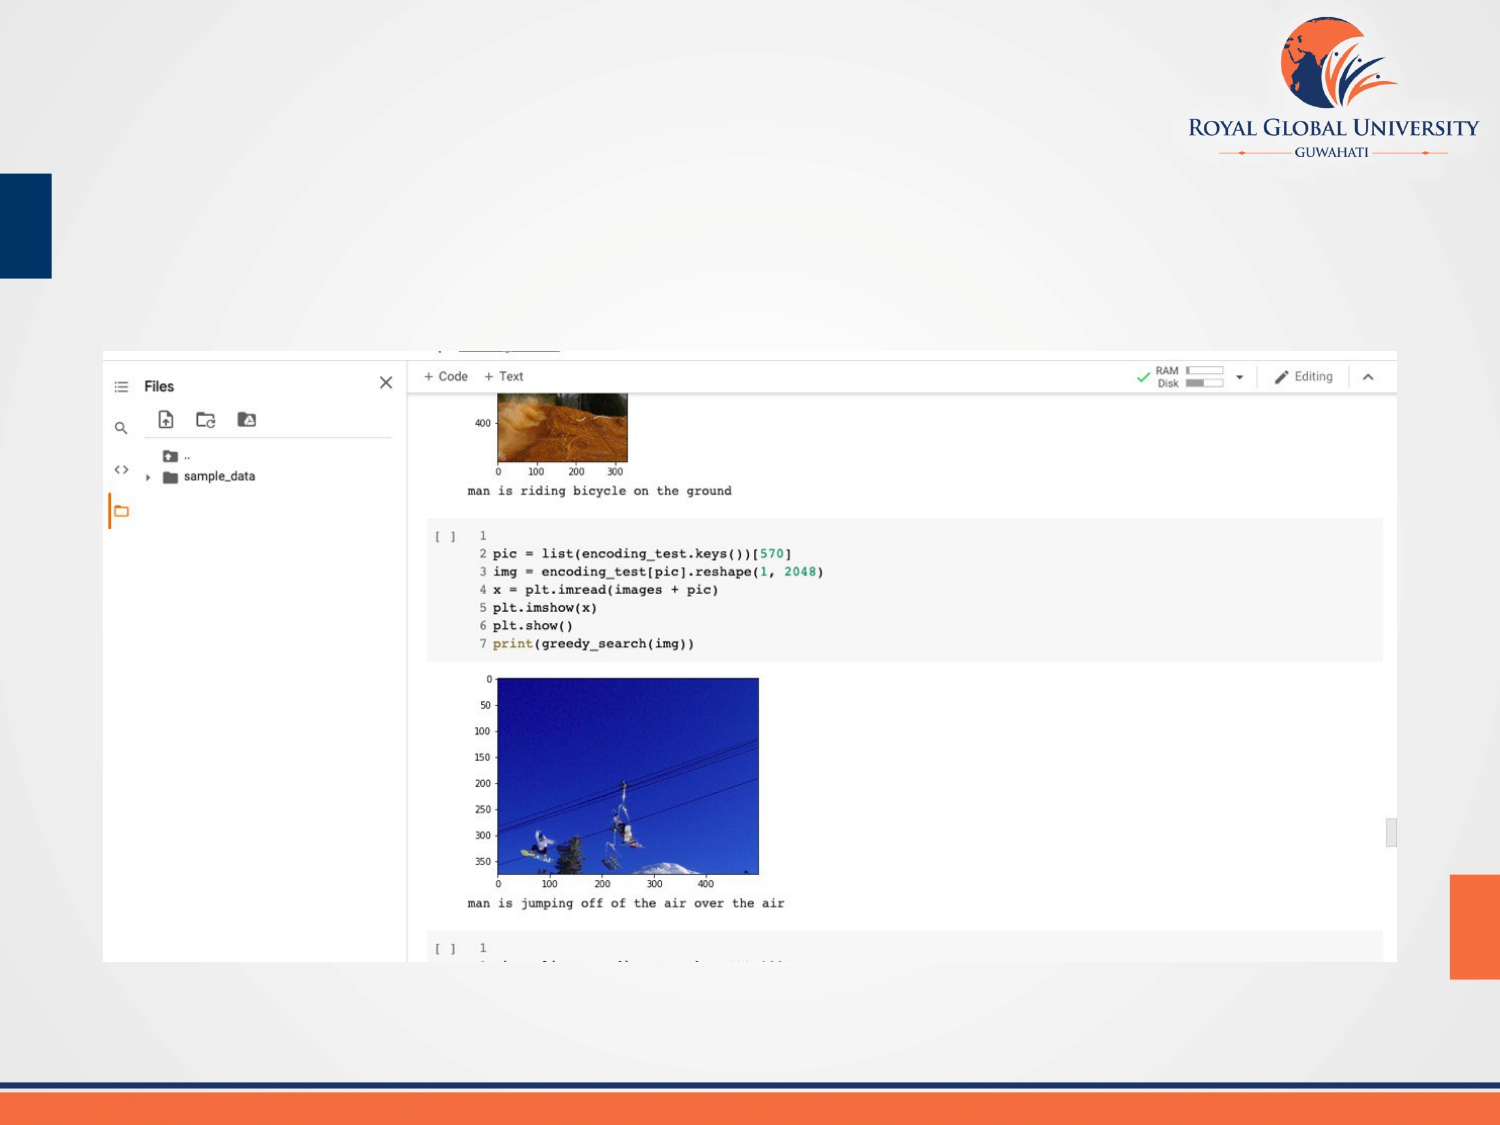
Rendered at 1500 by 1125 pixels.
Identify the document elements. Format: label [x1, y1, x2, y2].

list [103, 351, 1397, 962]
picture [0, 0, 1500, 1125]
